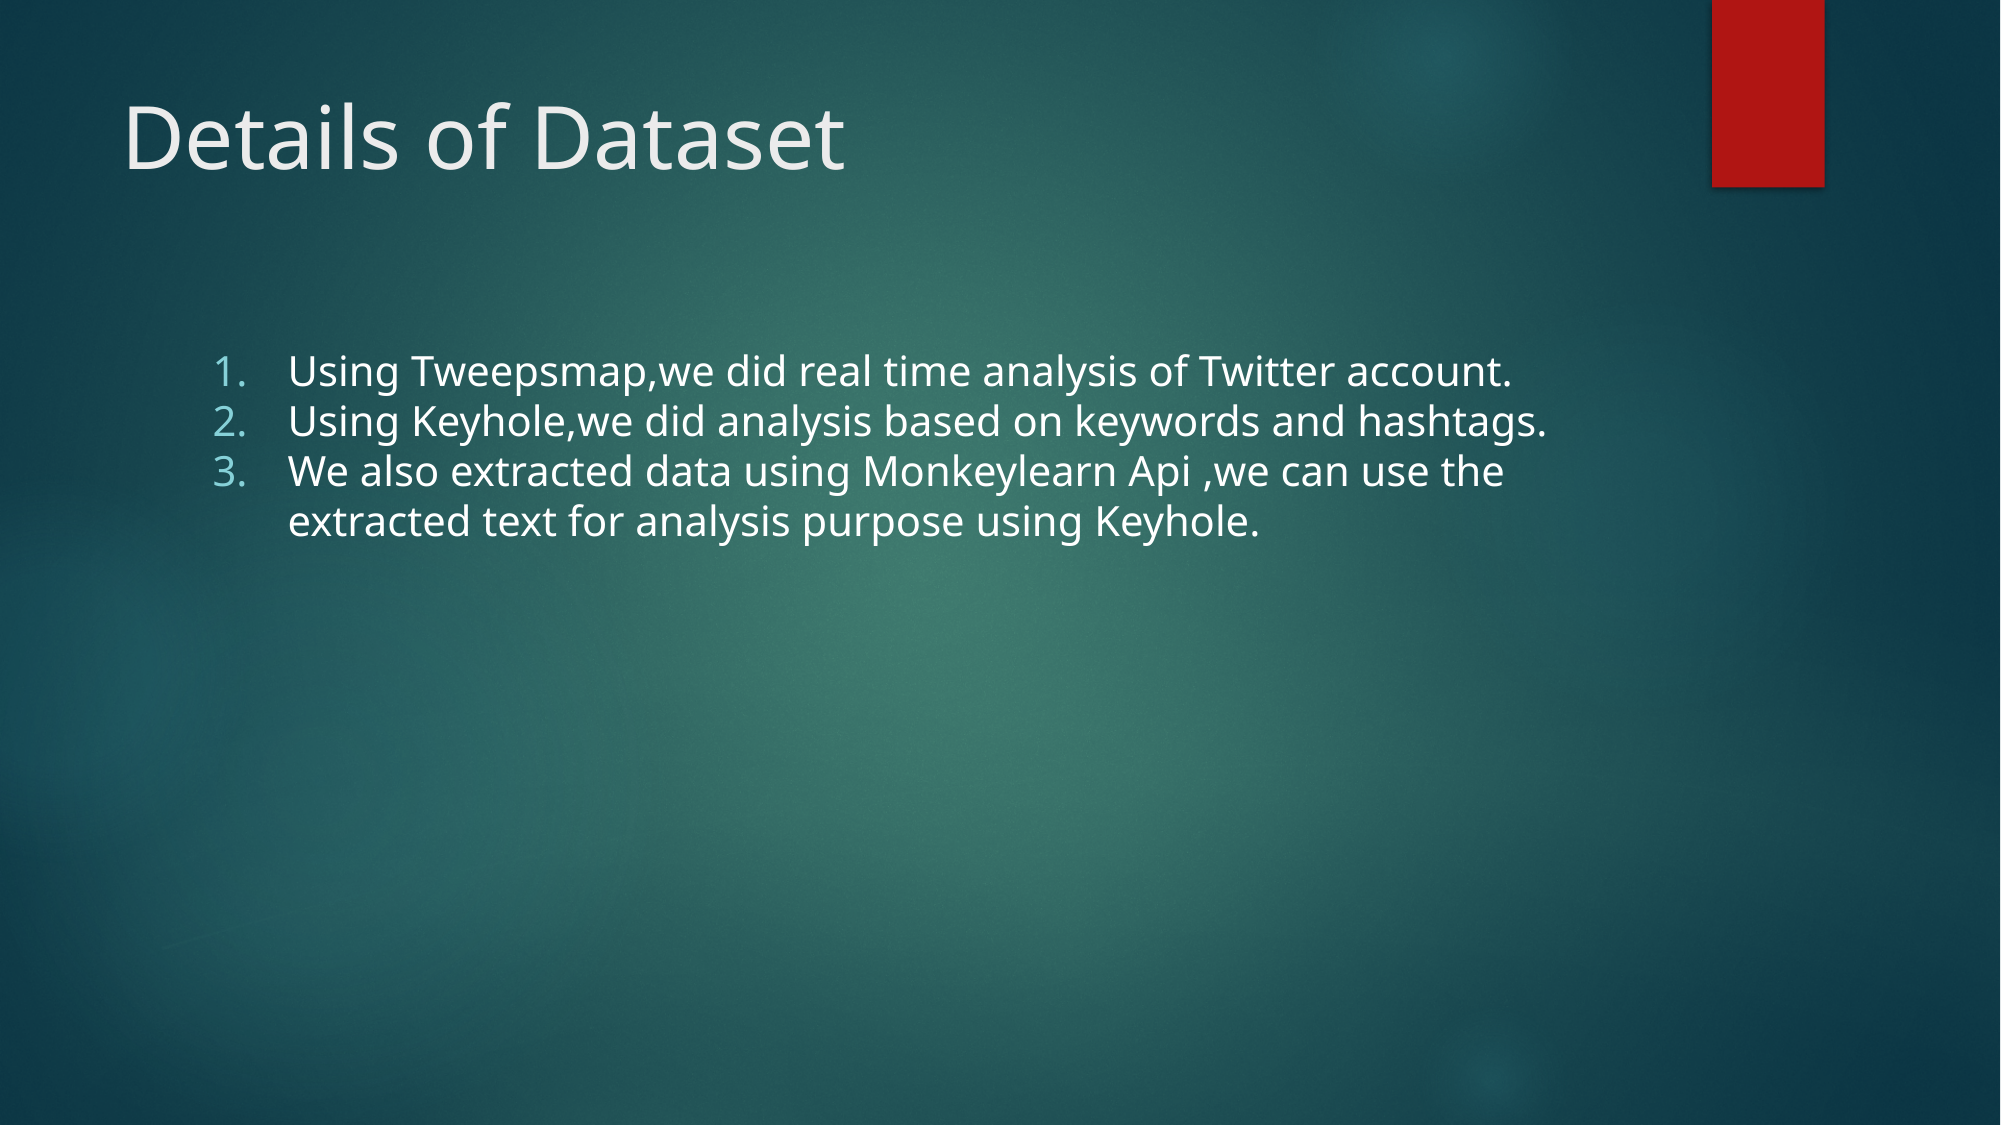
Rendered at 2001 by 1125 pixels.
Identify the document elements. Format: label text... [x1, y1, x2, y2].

title Details of Dataset [106, 74, 1649, 304]
list Using Tweepsmap,we did real time analysis of Twitter account. Using Keyhole,we did analysis based on keywords and hashtags. We also extracted data using Monkeylearn Api ,we can use the extracted text for analysis purpose using Keyhole. [181, 336, 1649, 1025]
picture [0, 0, 2001, 1125]
